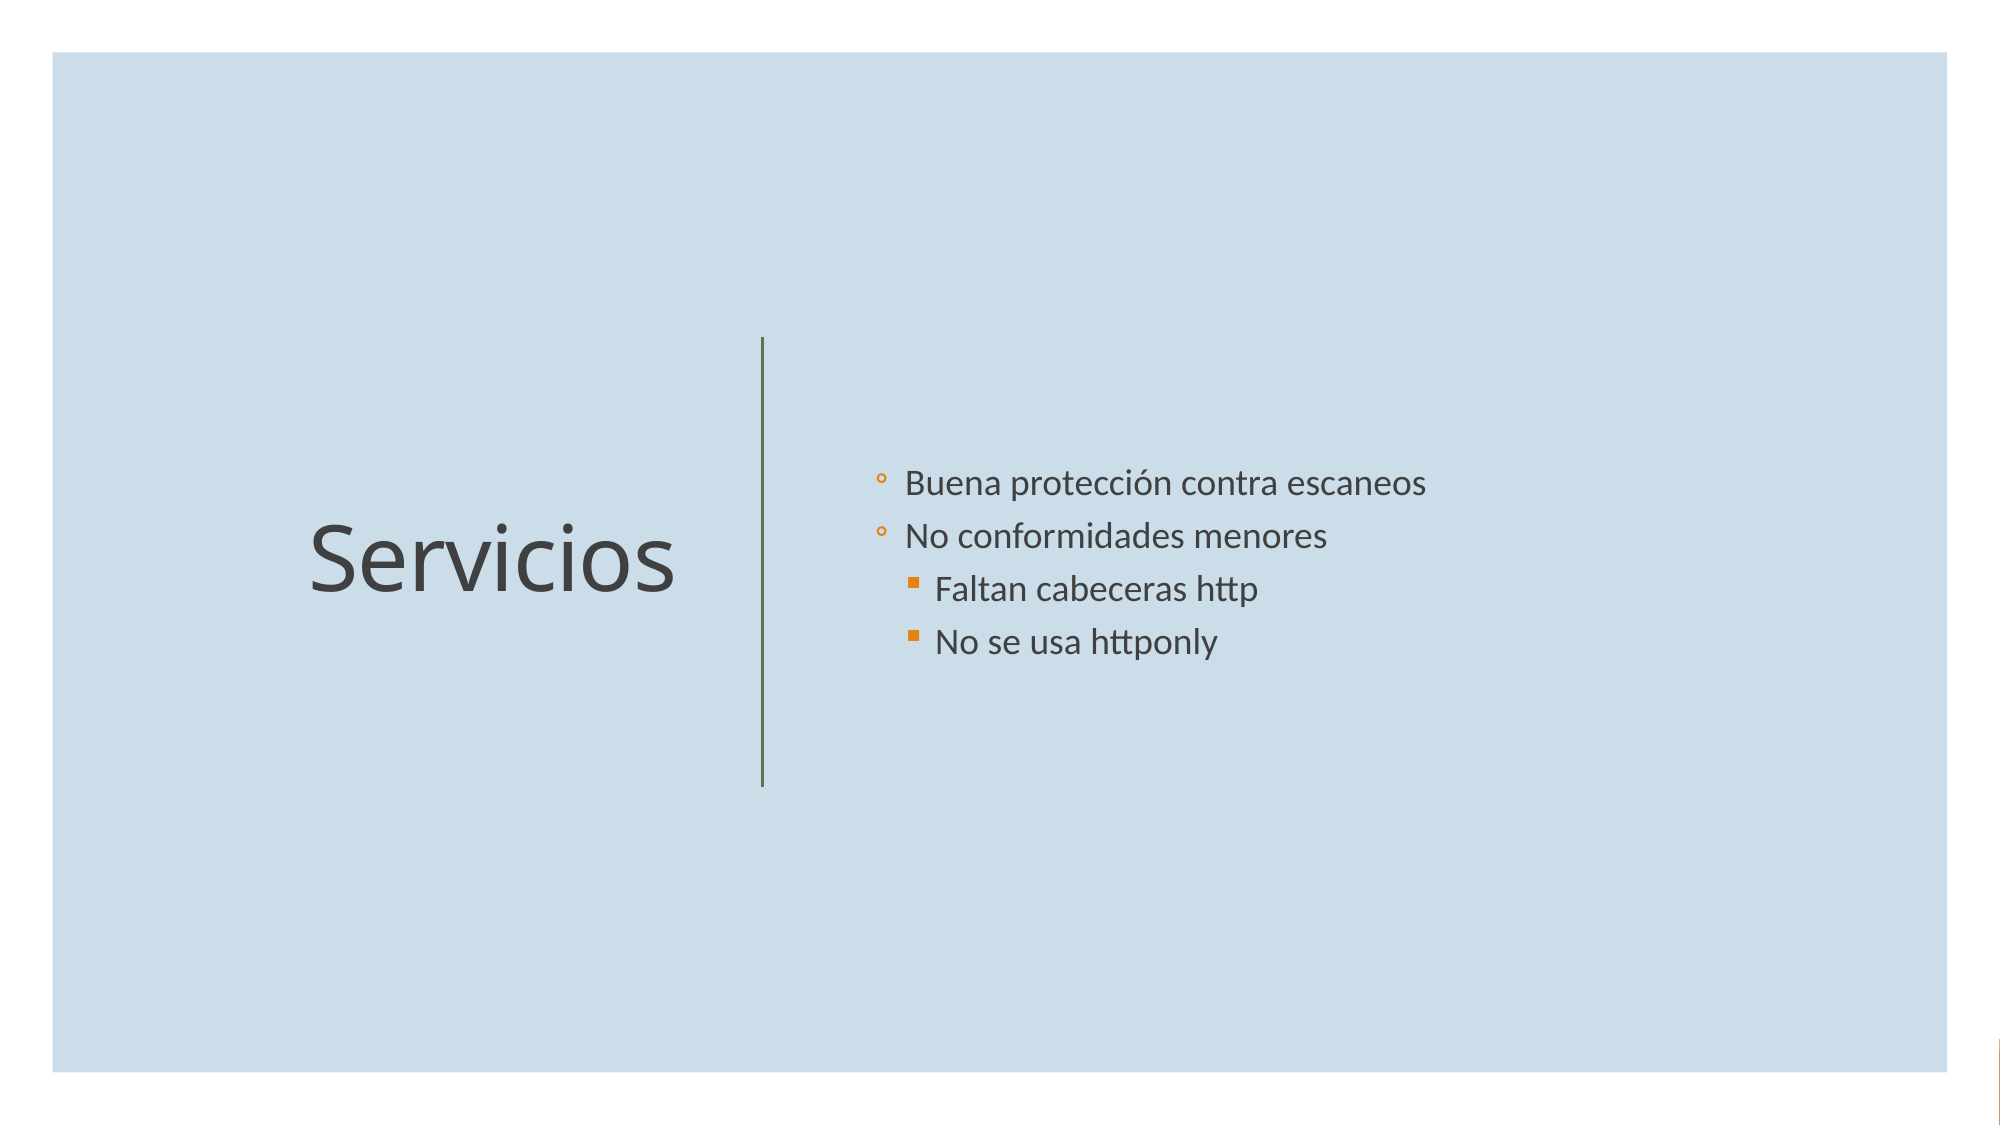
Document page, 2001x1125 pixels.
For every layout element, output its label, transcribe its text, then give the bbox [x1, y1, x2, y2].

text_box [0, 0, 2000, 1125]
text_box [51, 51, 1948, 1074]
title Servicios [158, 158, 693, 969]
list Buena protección contra escaneos No conformidades menores Faltan cabeceras http No se usa httponly [842, 158, 1849, 969]
